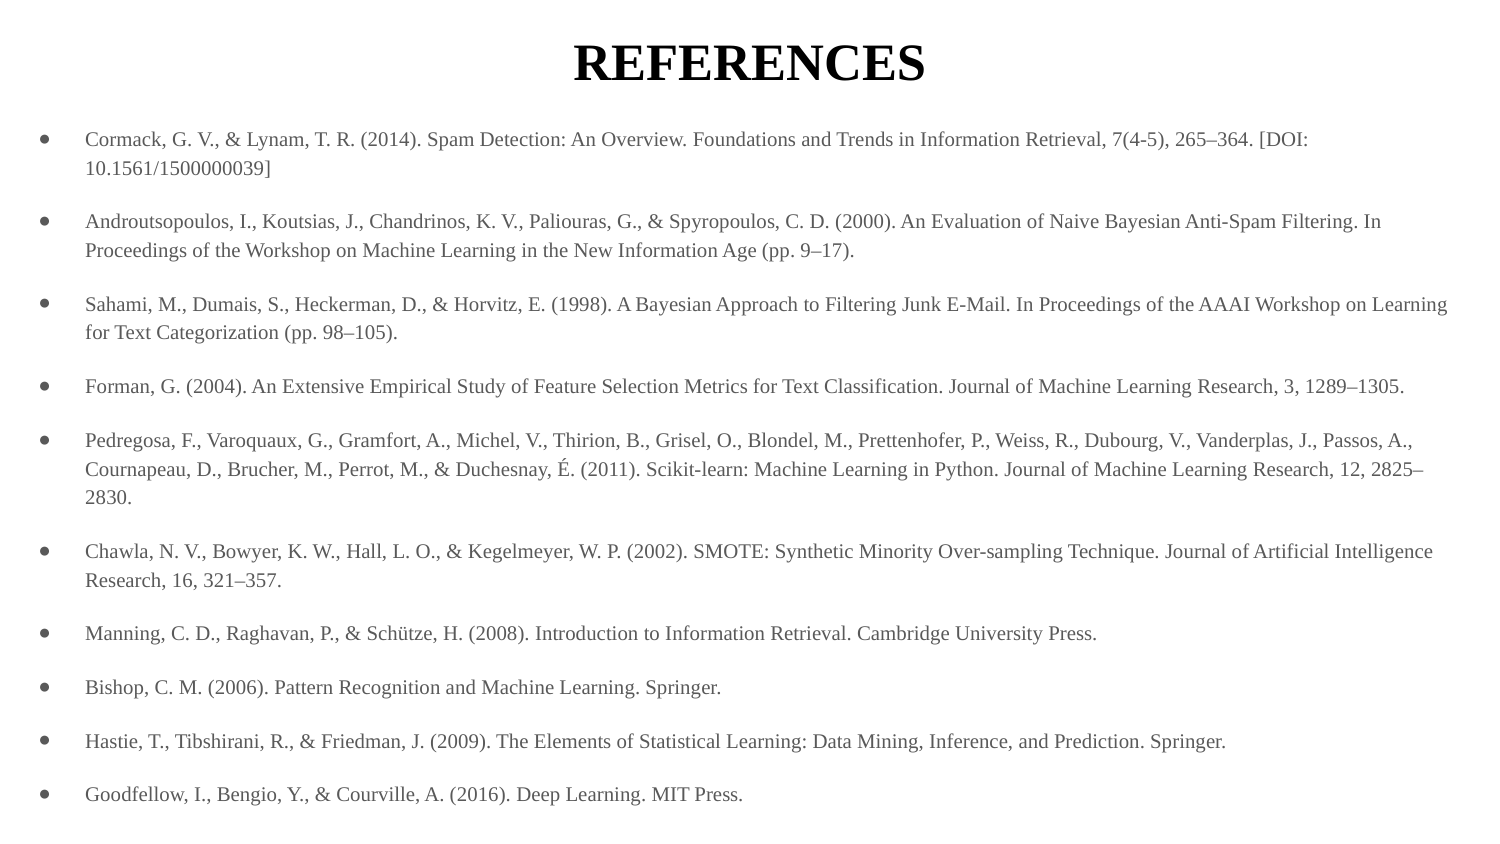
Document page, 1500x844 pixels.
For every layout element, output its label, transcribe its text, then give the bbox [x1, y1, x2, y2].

list Cormack, G. V., & Lynam, T. R. (2014). Spam Detection: An Overview. Foundations and Trends in Information Retrieval, 7(4-5), 265–364. [DOI: 10.1561/1500000039] Androutsopoulos, I., Koutsias, J., Chandrinos, K. V., Paliouras, G., & Spyropoulos, C. D. (2000). An Evaluation of Naive Bayesian Anti-Spam Filtering. In Proceedings of the Workshop on Machine Learning in the New Information Age (pp. 9–17). Sahami, M., Dumais, S., Heckerman, D., & Horvitz, E. (1998). A Bayesian Approach to Filtering Junk E-Mail. In Proceedings of the AAAI Workshop on Learning for Text Categorization (pp. 98–105). Forman, G. (2004). An Extensive Empirical Study of Feature Selection Metrics for Text Classification. Journal of Machine Learning Research, 3, 1289–1305. Pedregosa, F., Varoquaux, G., Gramfort, A., Michel, V., Thirion, B., Grisel, O., Blondel, M., Prettenhofer, P., Weiss, R., Dubourg, V., Vanderplas, J., Passos, A., Cournapeau, D., Brucher, M., Perrot, M., & Duchesnay, É. (2011). Scikit-learn: Machine Learning in Python. Journal of Machine Learning Research, 12, 2825–2830. Chawla, N. V., Bowyer, K. W., Hall, L. O., & Kegelmeyer, W. P. (2002). SMOTE: Synthetic Minority Over-sampling Technique. Journal of Artificial Intelligence Research, 16, 321–357. Manning, C. D., Raghavan, P., & Schütze, H. (2008). Introduction to Information Retrieval. Cambridge University Press. Bishop, C. M. (2006). Pattern Recognition and Machine Learning. Springer. Hastie, T., Tibshirani, R., & Friedman, J. (2009). The Elements of Statistical Learning: Data Mining, Inference, and Prediction. Springer. Goodfellow, I., Bengio, Y., & Courville, A. (2016). Deep Learning. MIT Press. [23, 106, 1476, 835]
title REFERENCES [51, 13, 1449, 106]
